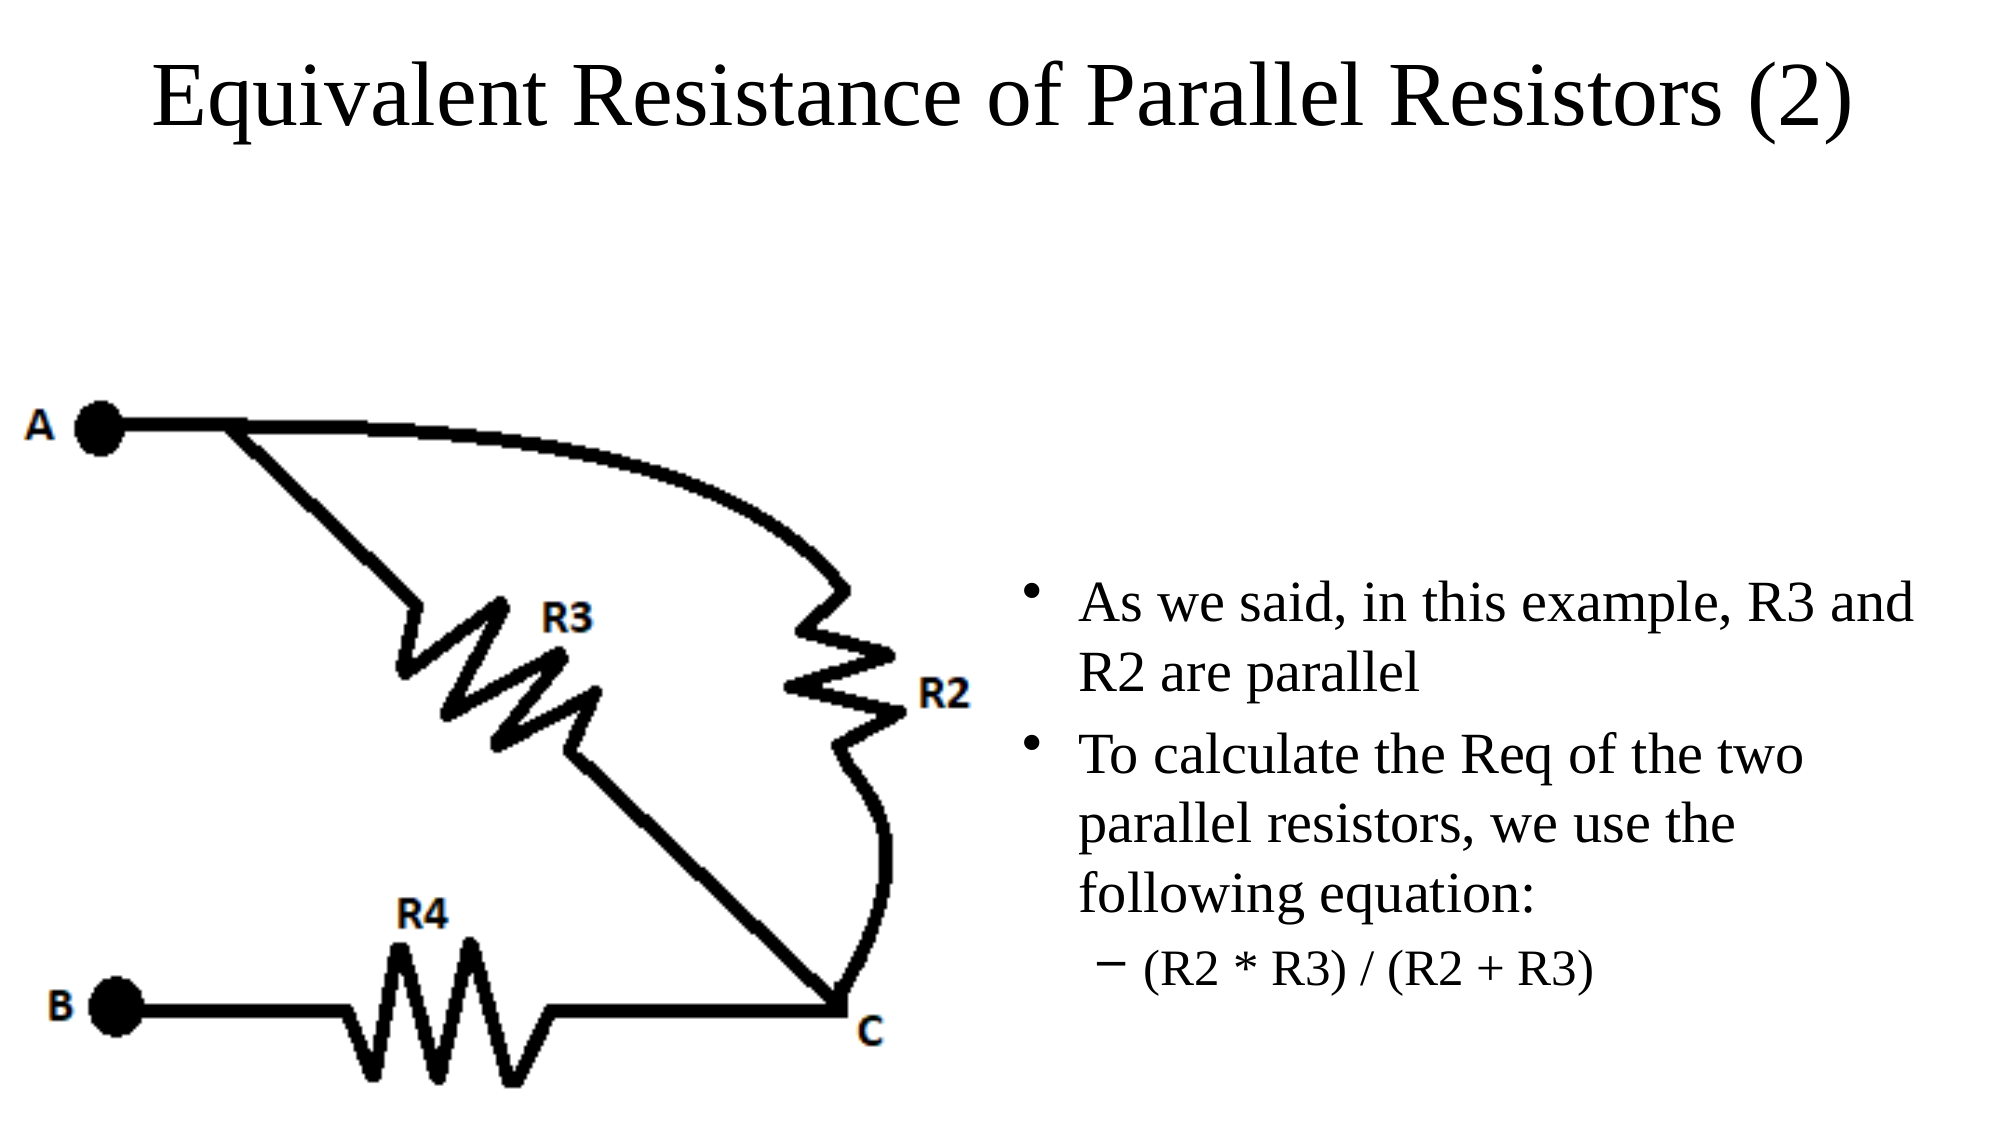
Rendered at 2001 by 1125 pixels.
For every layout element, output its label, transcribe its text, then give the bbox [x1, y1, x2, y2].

list As we said, in this example, R3 and R2 are parallel To calculate the Req of the two parallel resistors, we use the following equation: (R2 * R3) / (R2 + R3) [1008, 555, 1979, 1079]
picture [0, 315, 1008, 1125]
title Equivalent Resistance of Parallel Resistors (2) [30, 18, 1979, 160]
